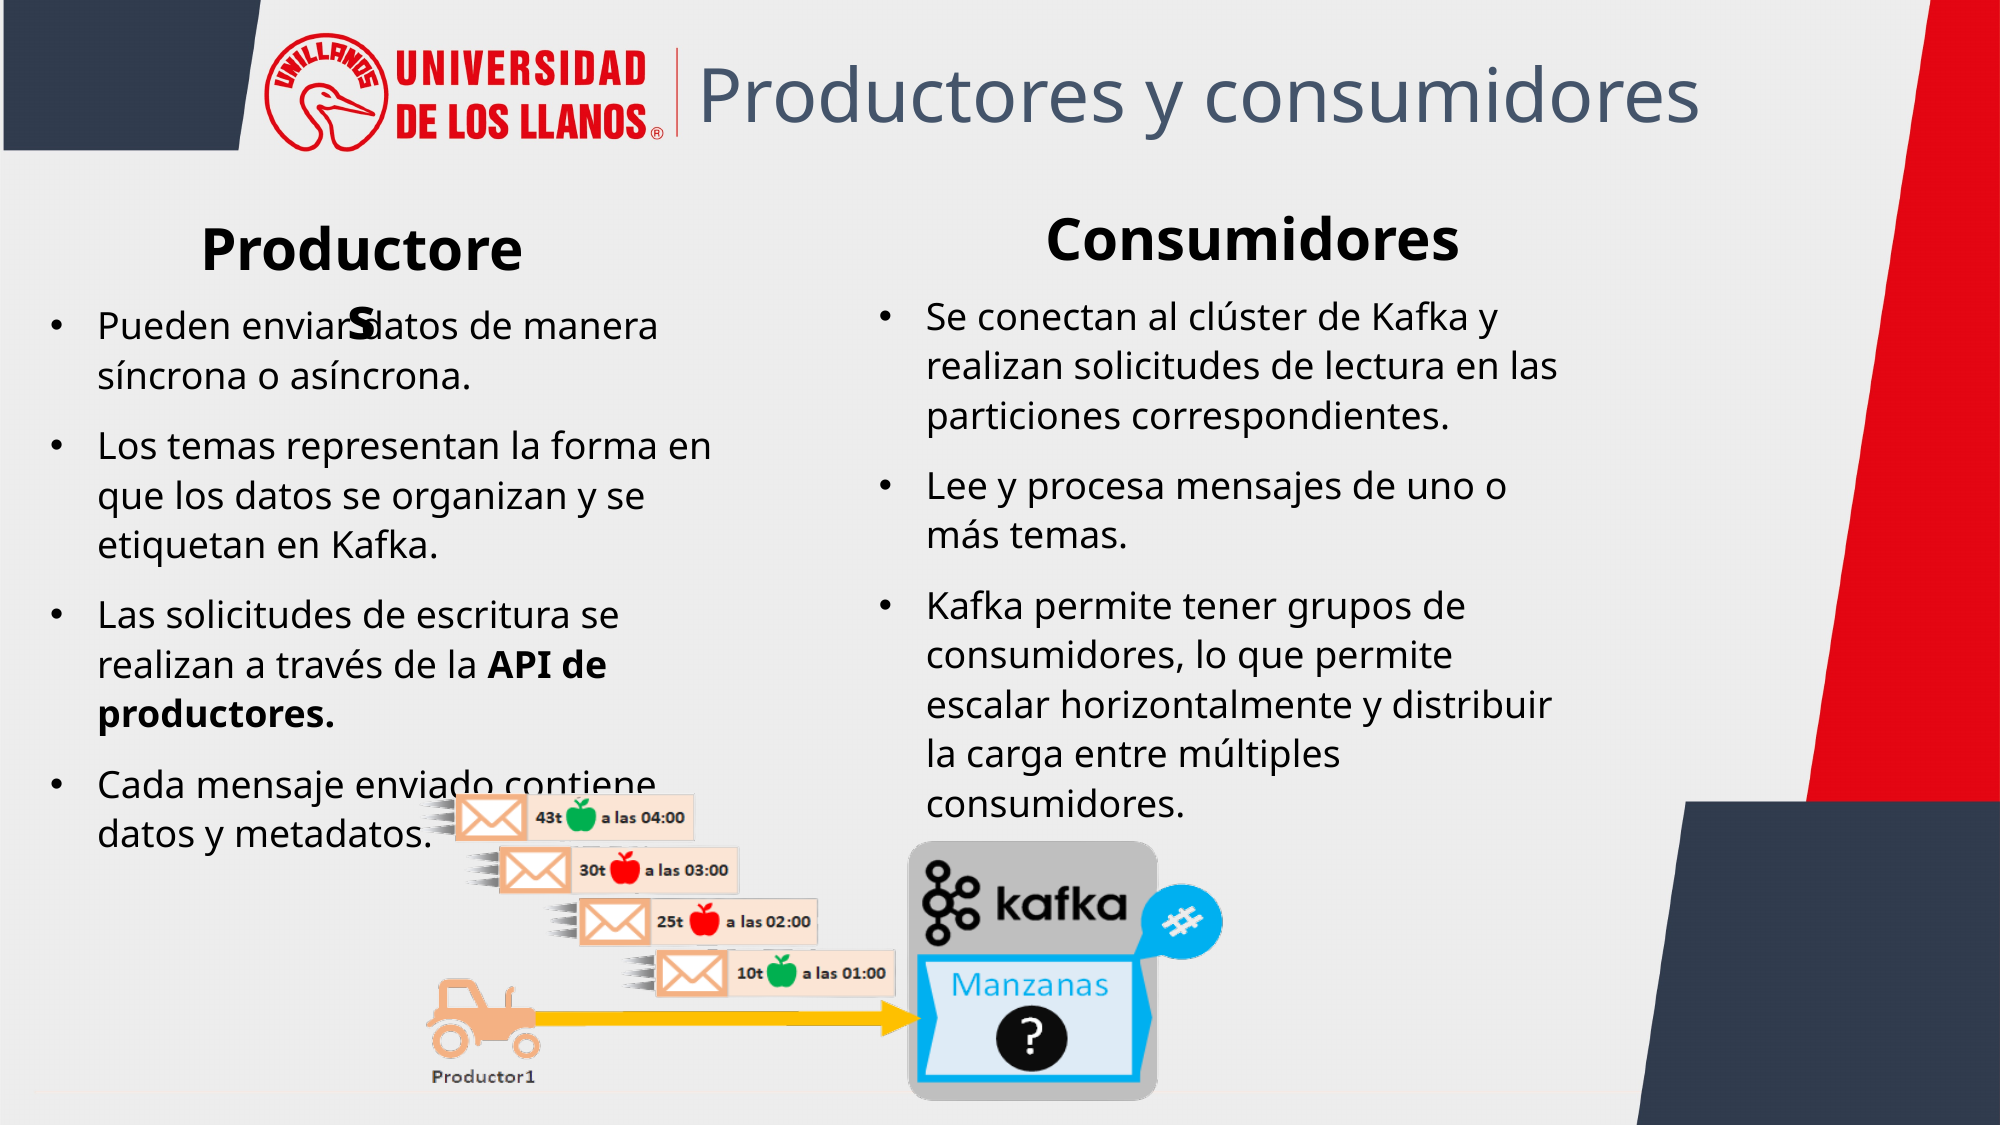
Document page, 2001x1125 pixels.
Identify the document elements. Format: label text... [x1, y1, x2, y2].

text_box Productores y consumidores [682, 50, 2000, 147]
text_box Productores [171, 204, 553, 360]
text_box Pueden enviar datos de manera síncrona o asíncrona. Los temas representan la forma en que los datos se organizan y se etiquetan en Kafka. Las solicitudes de escritura se realizan a través de la API de productores. Cada mensaje enviado contiene datos y metadatos. [35, 290, 761, 1054]
picture [0, 0, 2000, 1125]
text_box Se conectan al clúster de Kafka y realizan solicitudes de lectura en las particiones correspondientes. Lee y procesa mensajes de uno o más temas. Kafka permite tener grupos de consumidores, lo que permite escalar horizontalmente y distribuir la carga entre múltiples consumidores. [863, 280, 1589, 1045]
text_box Consumidores [1029, 194, 1476, 280]
